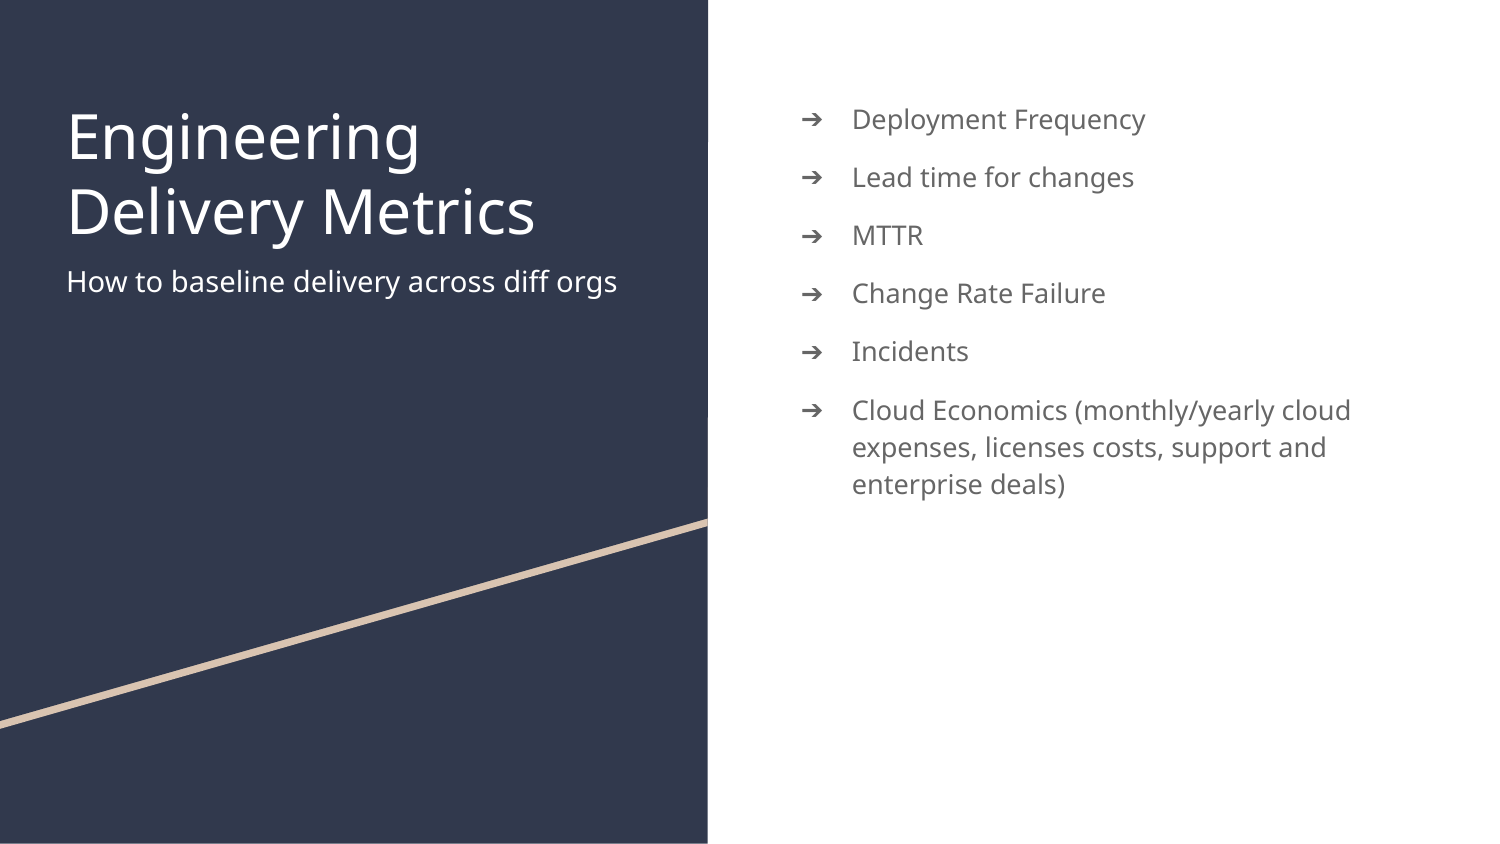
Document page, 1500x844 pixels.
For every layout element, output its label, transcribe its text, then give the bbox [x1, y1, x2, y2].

list Deployment Frequency Lead time for changes MTTR Change Rate Failure Incidents Cloud Economics (monthly/yearly cloud expenses, licenses costs, support and enterprise deals) [761, 82, 1446, 755]
title Engineering Delivery Metrics [51, 82, 660, 494]
title How to baseline delivery across diff orgs [51, 248, 659, 328]
